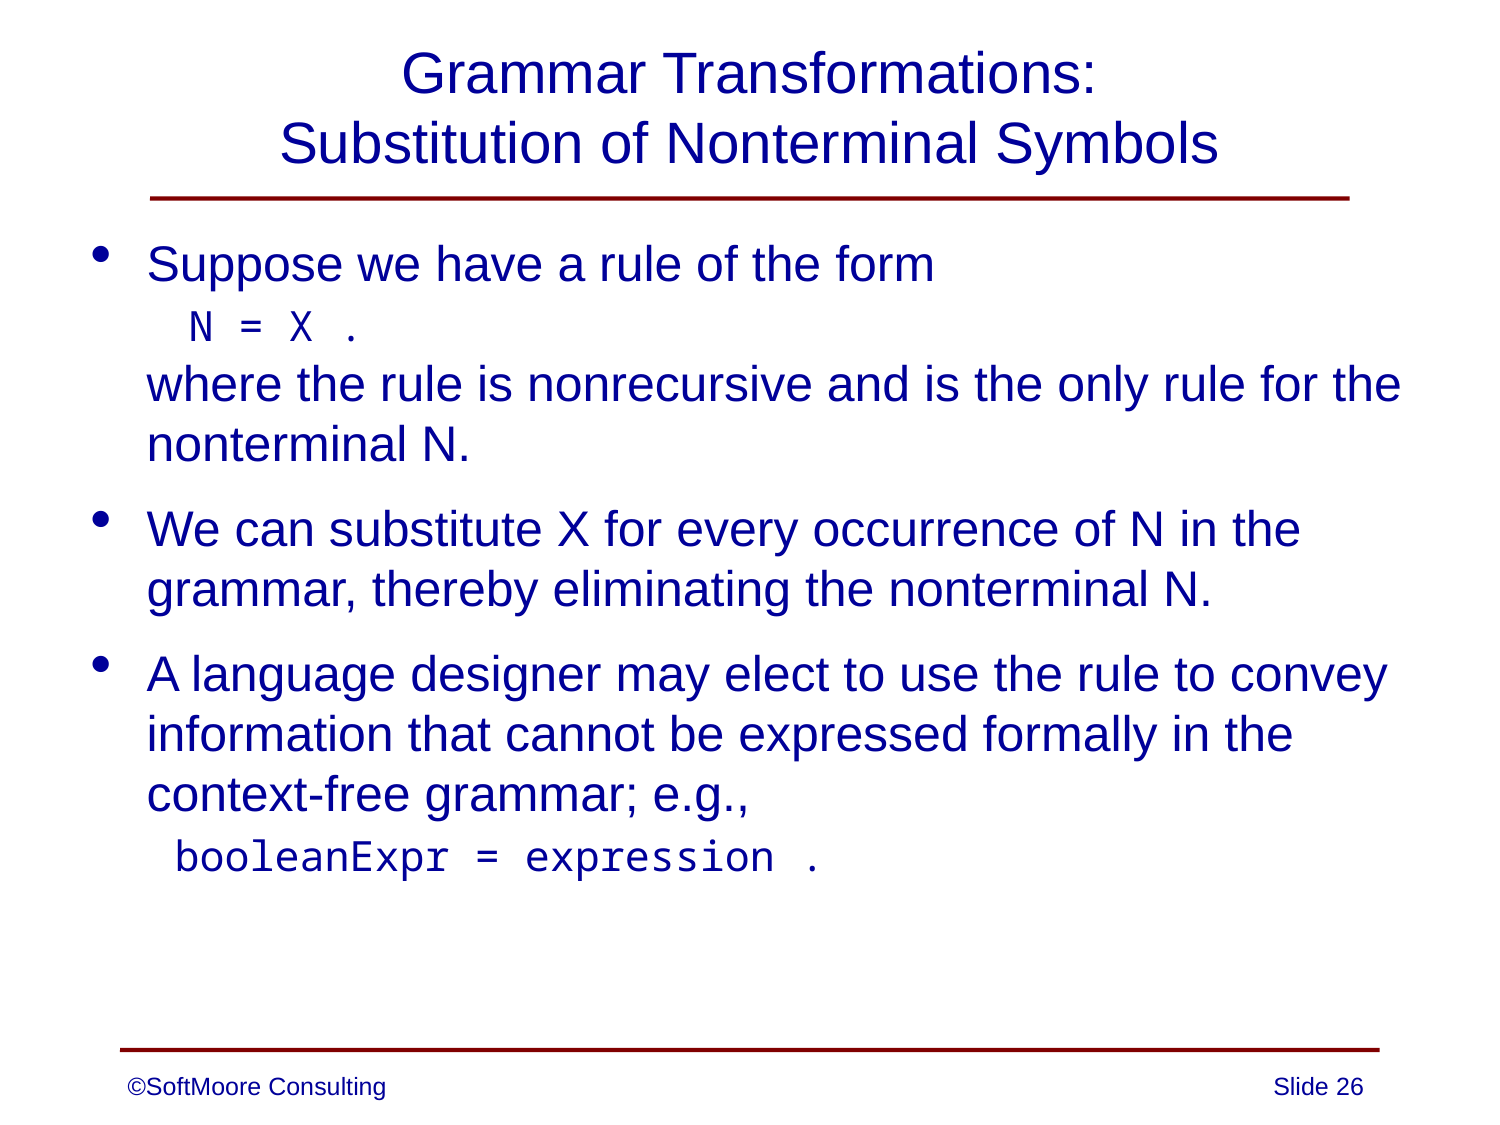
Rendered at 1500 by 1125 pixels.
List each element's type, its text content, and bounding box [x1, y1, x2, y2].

slide_number Slide 26 [1078, 1061, 1380, 1109]
title Grammar Transformations: Substitution of Nonterminal Symbols [149, 22, 1350, 188]
footer ©SoftMoore Consulting [111, 1061, 563, 1109]
list Suppose we have a rule of the form N = X . where the rule is nonrecursive and is the only rule for the nonterminal N. We can substitute X for every occurrence of N in the grammar, thereby eliminating the nonterminal N. A language designer may elect to use the rule to convey information that cannot be expressed formally in the context-free grammar; e.g., booleanExpr = expression . [74, 223, 1425, 1034]
